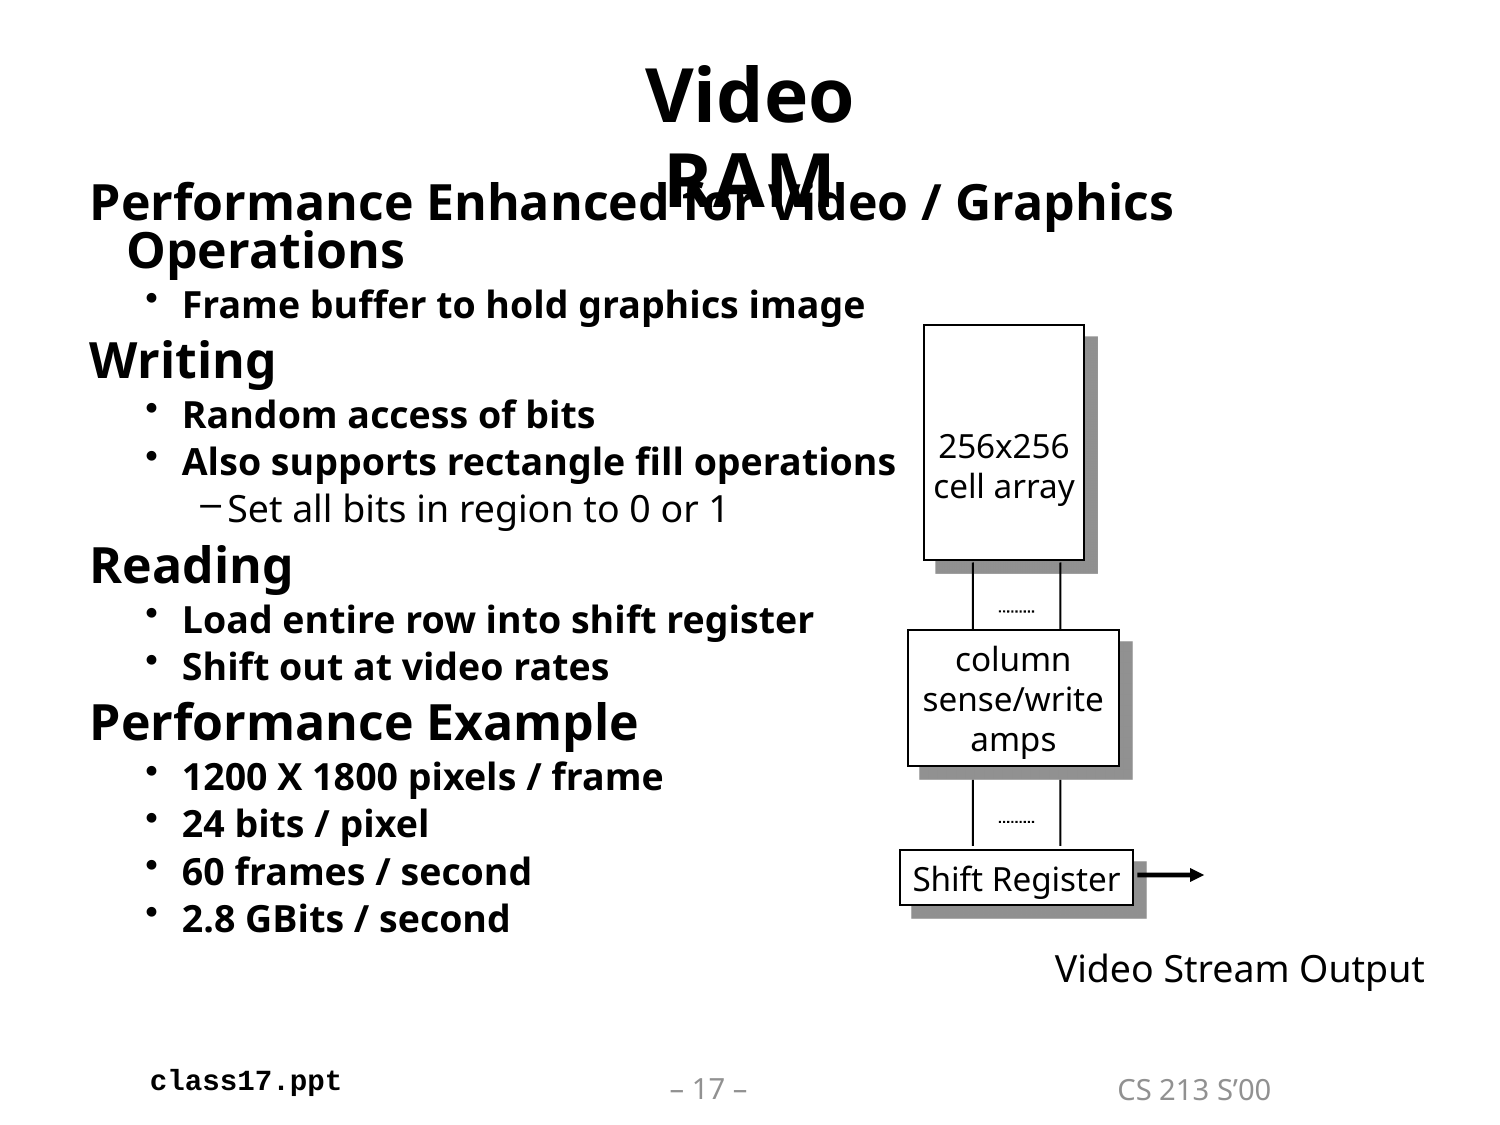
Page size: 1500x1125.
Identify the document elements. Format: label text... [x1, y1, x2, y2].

list Performance Enhanced for Video / Graphics Operations Frame buffer to hold graphics image Writing Random access of bits Also supports rectangle fill operations Set all bits in region to 0 or 1 Reading Load entire row into shift register Shift out at video rates Performance Example 1200 X 1800 pixels / frame 24 bits / pixel 60 frames / second 2.8 GBits / second [75, 174, 1430, 1038]
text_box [899, 324, 1205, 906]
title Video RAM [540, 50, 960, 144]
text_box Video Stream Output [1040, 937, 1441, 998]
